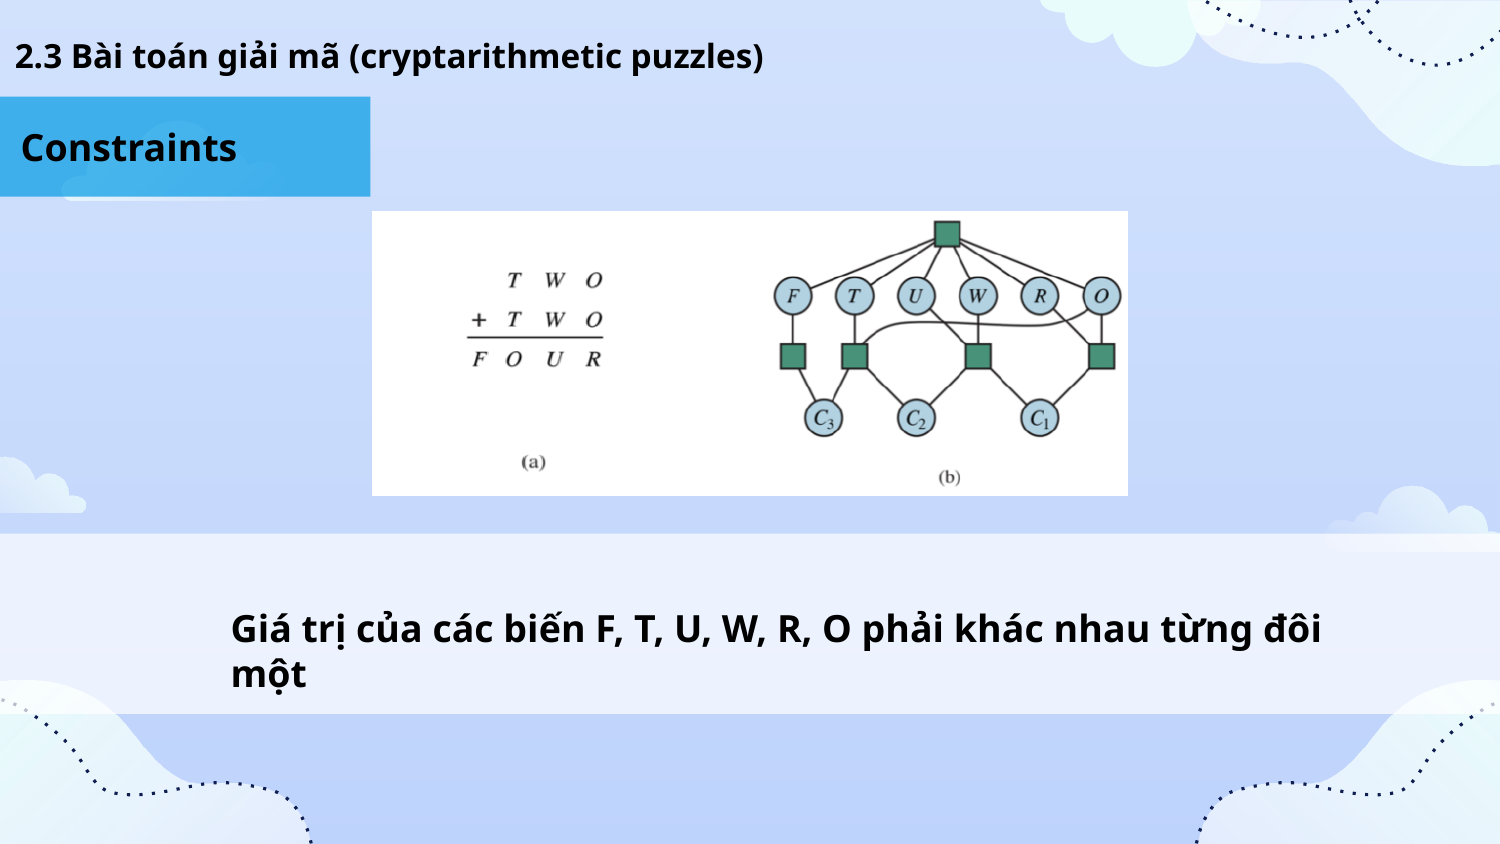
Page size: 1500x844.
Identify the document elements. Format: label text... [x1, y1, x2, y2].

picture [372, 210, 1128, 497]
text_box 2.3 Bài toán giải mã (cryptarithmetic puzzles) [0, 28, 807, 83]
text_box Constraints [0, 95, 372, 199]
text_box Giá trị của các biến F, T, U, W, R, O phải khác nhau từng đôi một [215, 597, 1398, 703]
text_box [0, 531, 1500, 716]
